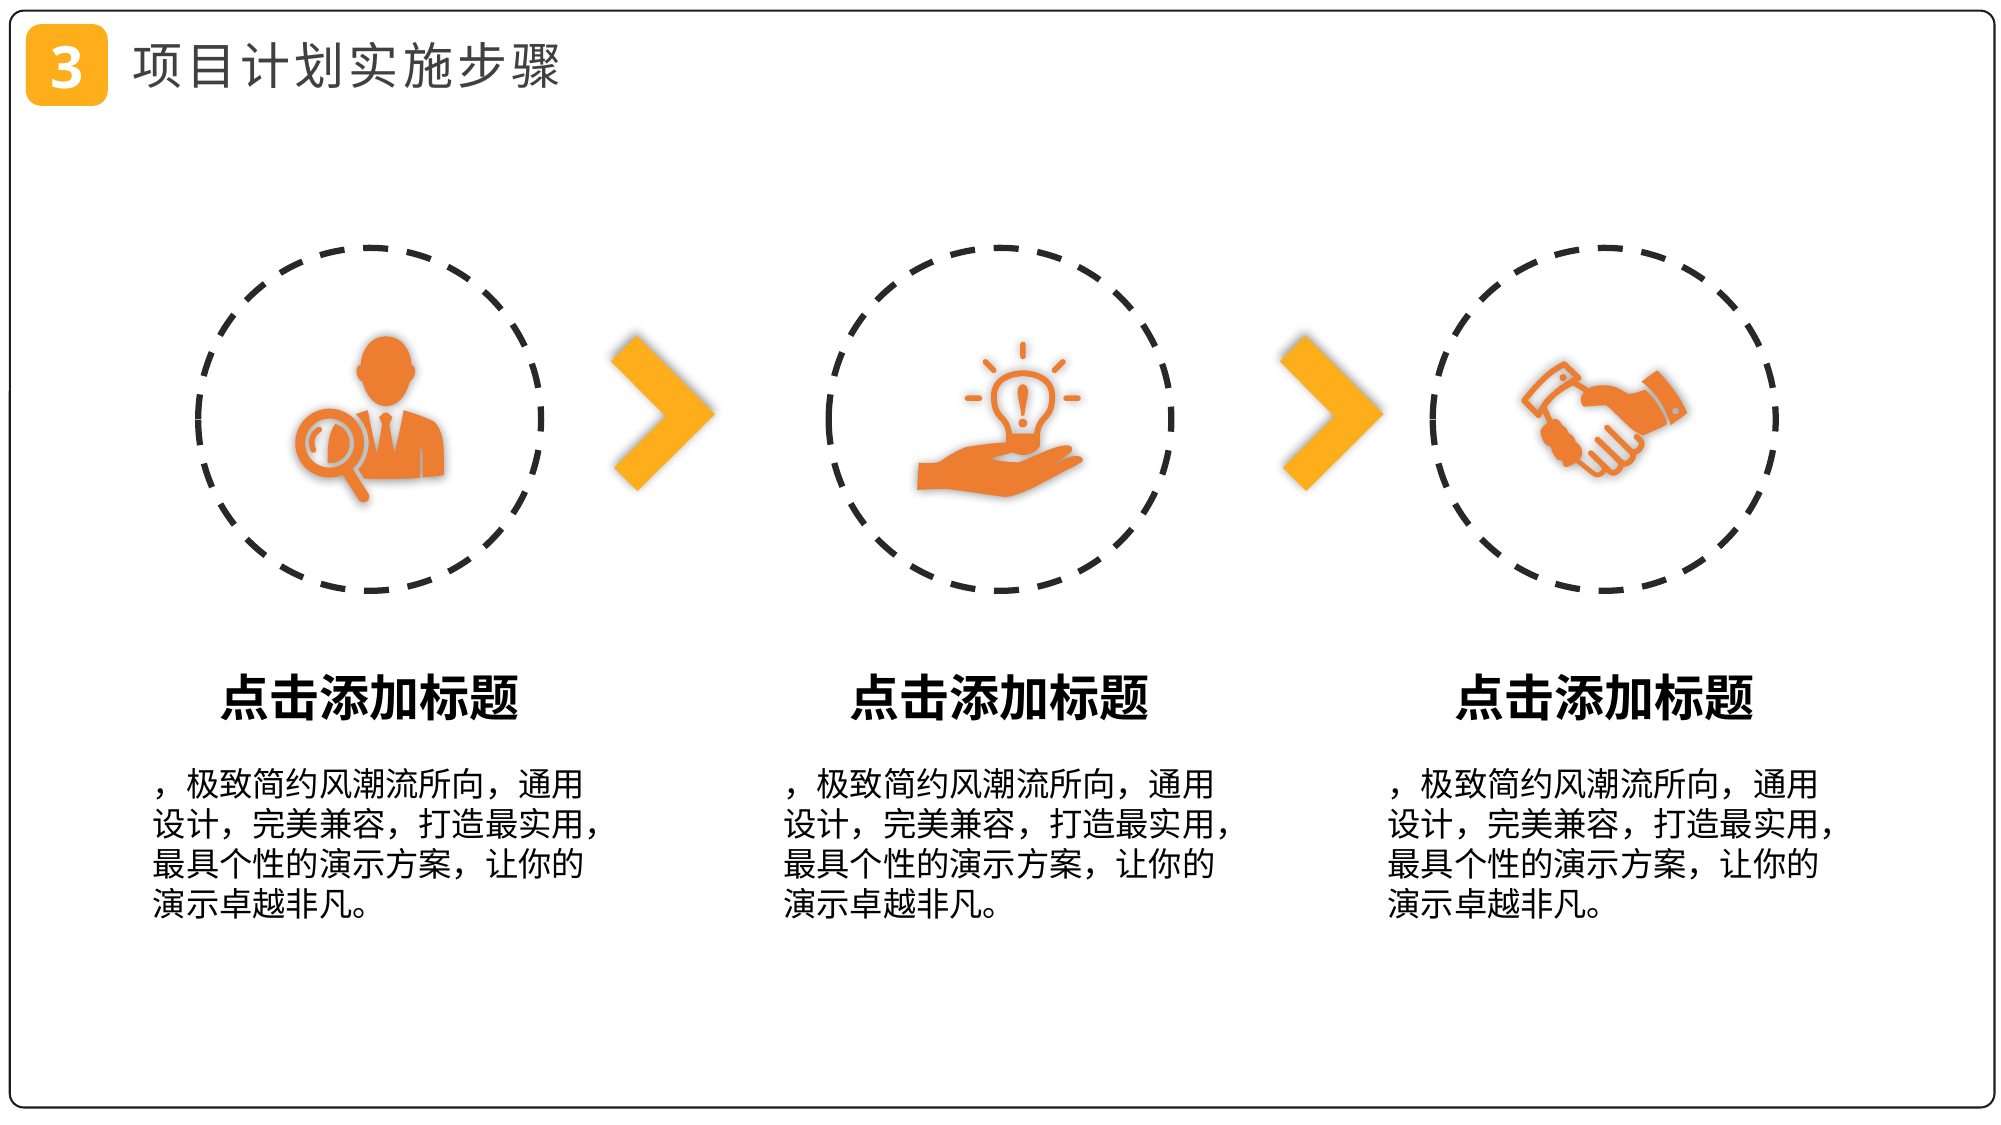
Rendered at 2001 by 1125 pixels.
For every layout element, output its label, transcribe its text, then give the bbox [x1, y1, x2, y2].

text_box [8, 9, 1996, 1109]
text_box [1278, 334, 1386, 493]
text_box 点击添加标题 [204, 659, 535, 734]
text_box 点击添加标题 [835, 659, 1165, 734]
text_box 点击添加标题 [1439, 658, 1770, 734]
text_box [197, 246, 543, 592]
text_box [609, 334, 717, 493]
text_box [1431, 246, 1777, 592]
text_box ，极致简约风潮流所向，通用设计，完美兼容，打造最实用，最具个性的演示方案，让你的演示卓越非凡。 [768, 755, 1232, 931]
text_box ，极致简约风潮流所向，通用设计，完美兼容，打造最实用，最具个性的演示方案，让你的演示卓越非凡。 [138, 755, 601, 931]
text_box ，极致简约风潮流所向，通用设计，完美兼容，打造最实用，最具个性的演示方案，让你的演示卓越非凡。 [1372, 755, 1836, 931]
text_box [827, 246, 1173, 592]
